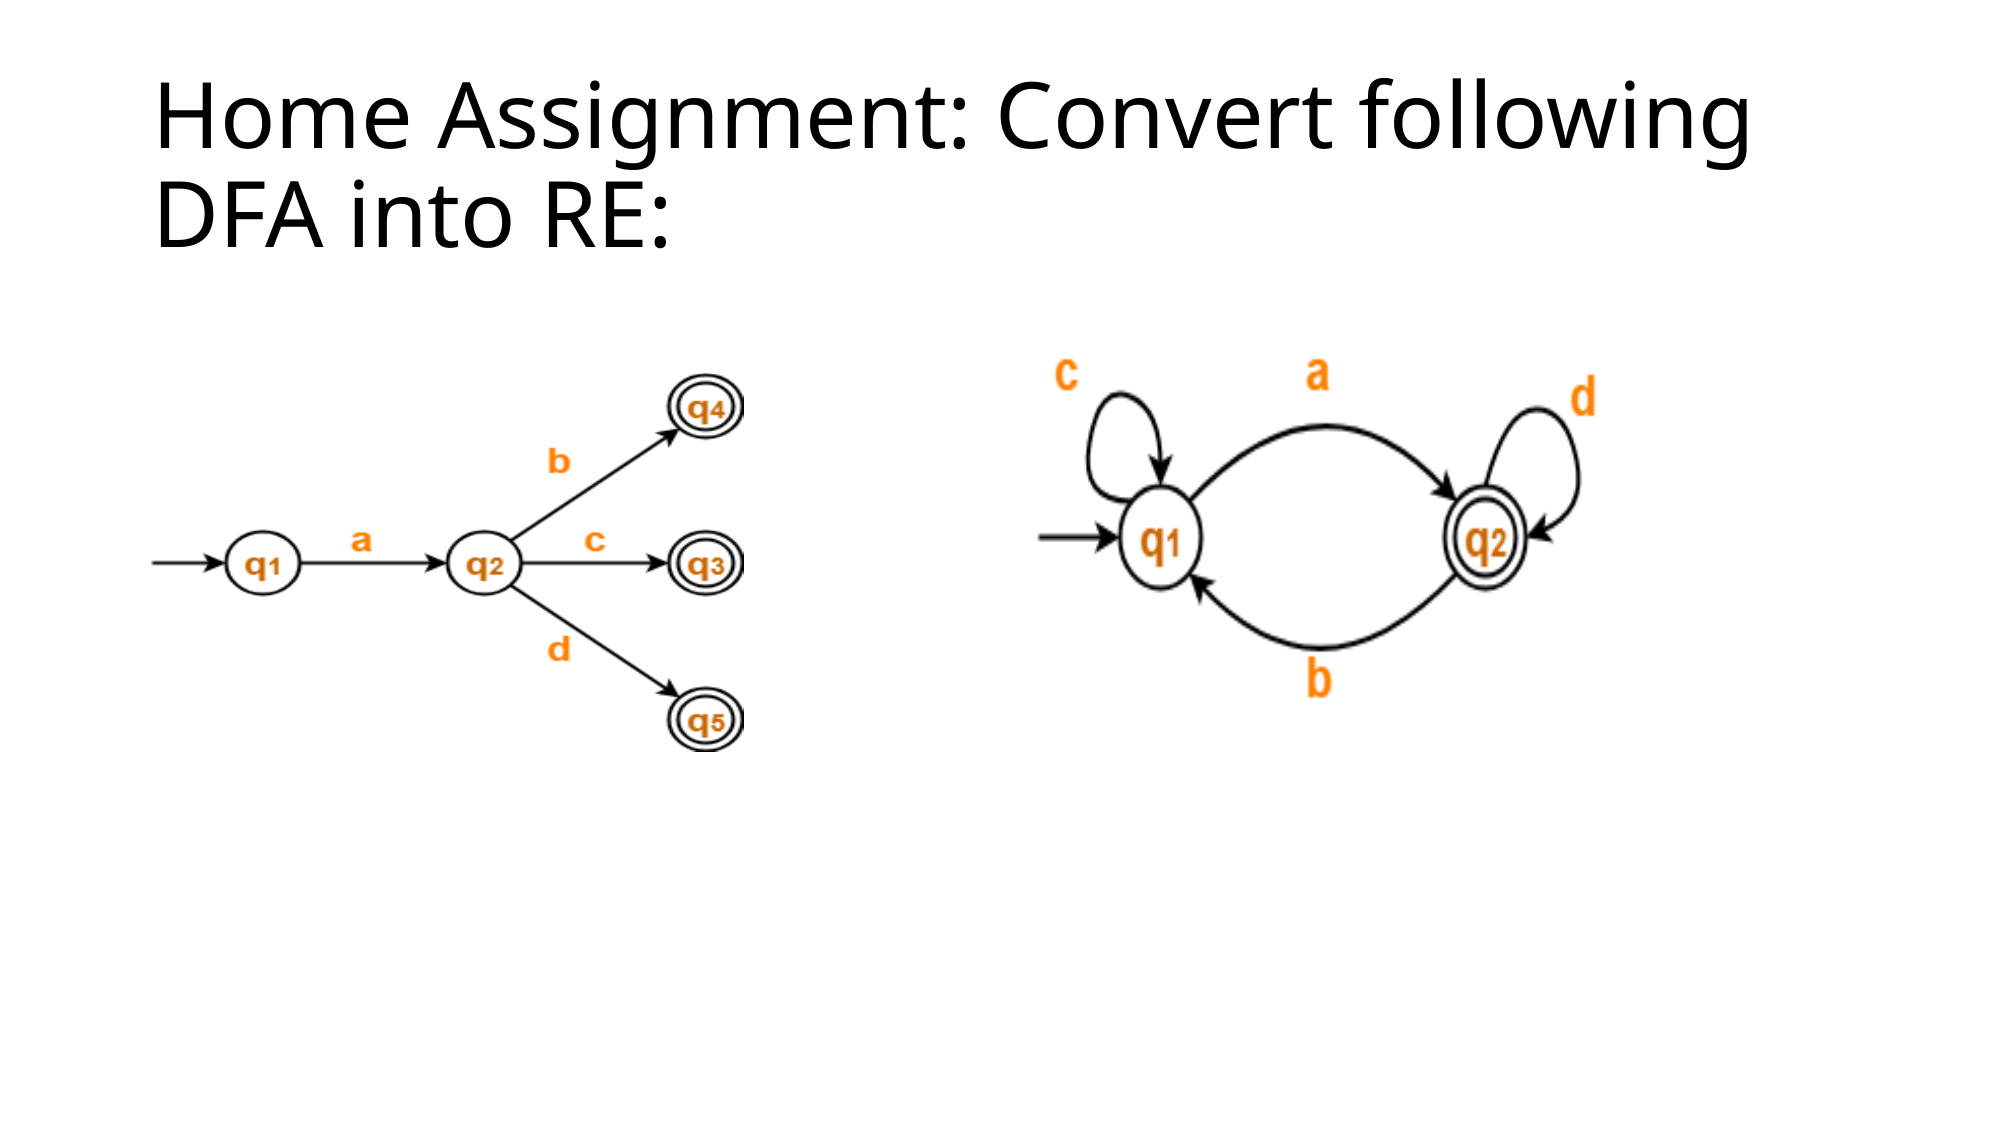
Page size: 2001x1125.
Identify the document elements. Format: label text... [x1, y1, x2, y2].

picture [1022, 332, 1629, 711]
title Home Assignment: Convert following DFA into RE: [137, 59, 1863, 278]
picture [137, 373, 744, 752]
